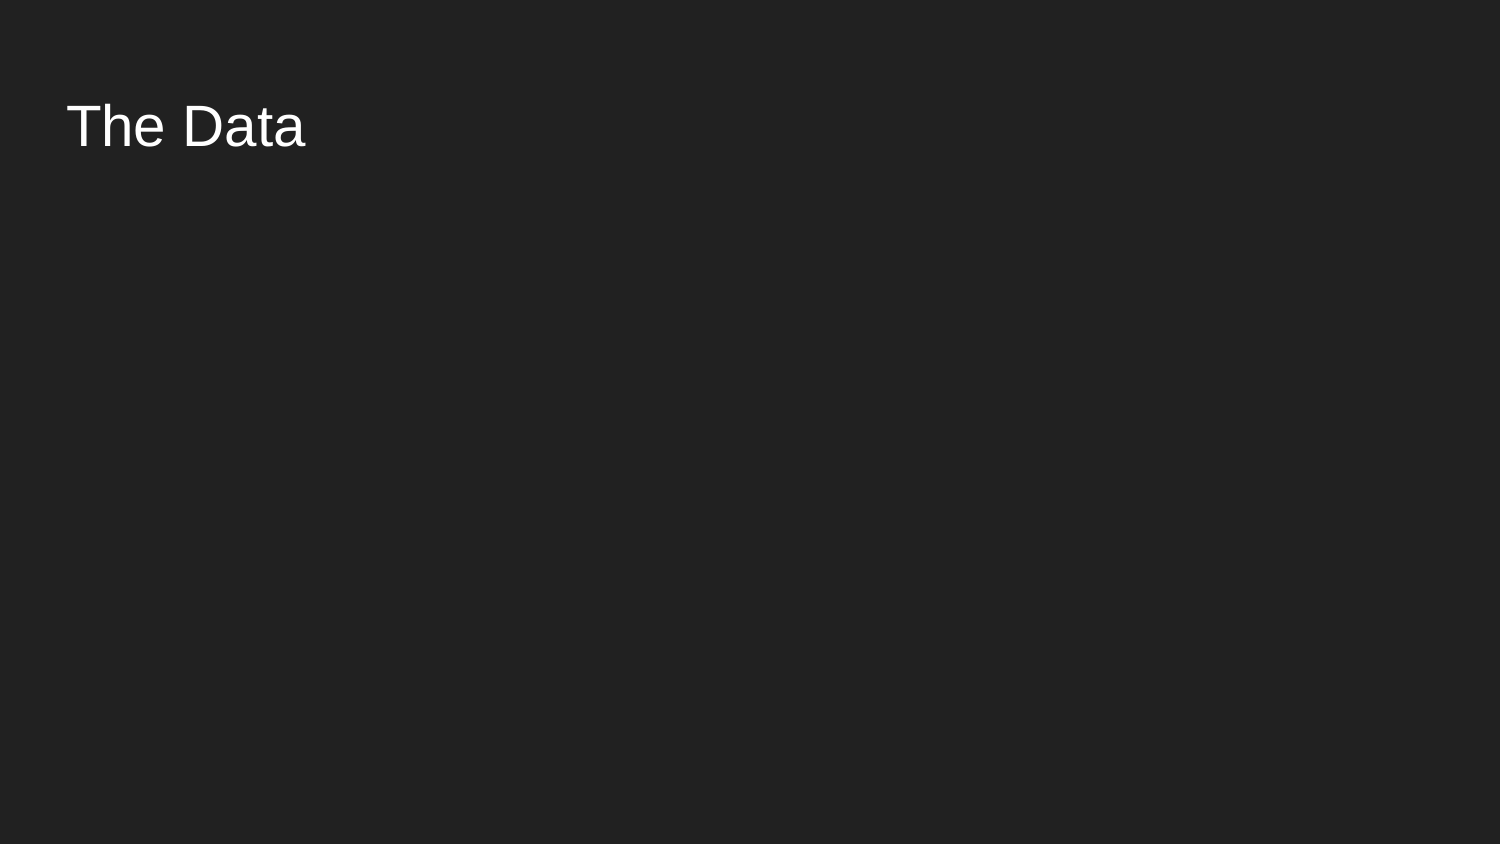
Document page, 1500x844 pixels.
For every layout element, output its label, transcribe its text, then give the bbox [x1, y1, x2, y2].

title The Data [51, 72, 1449, 167]
